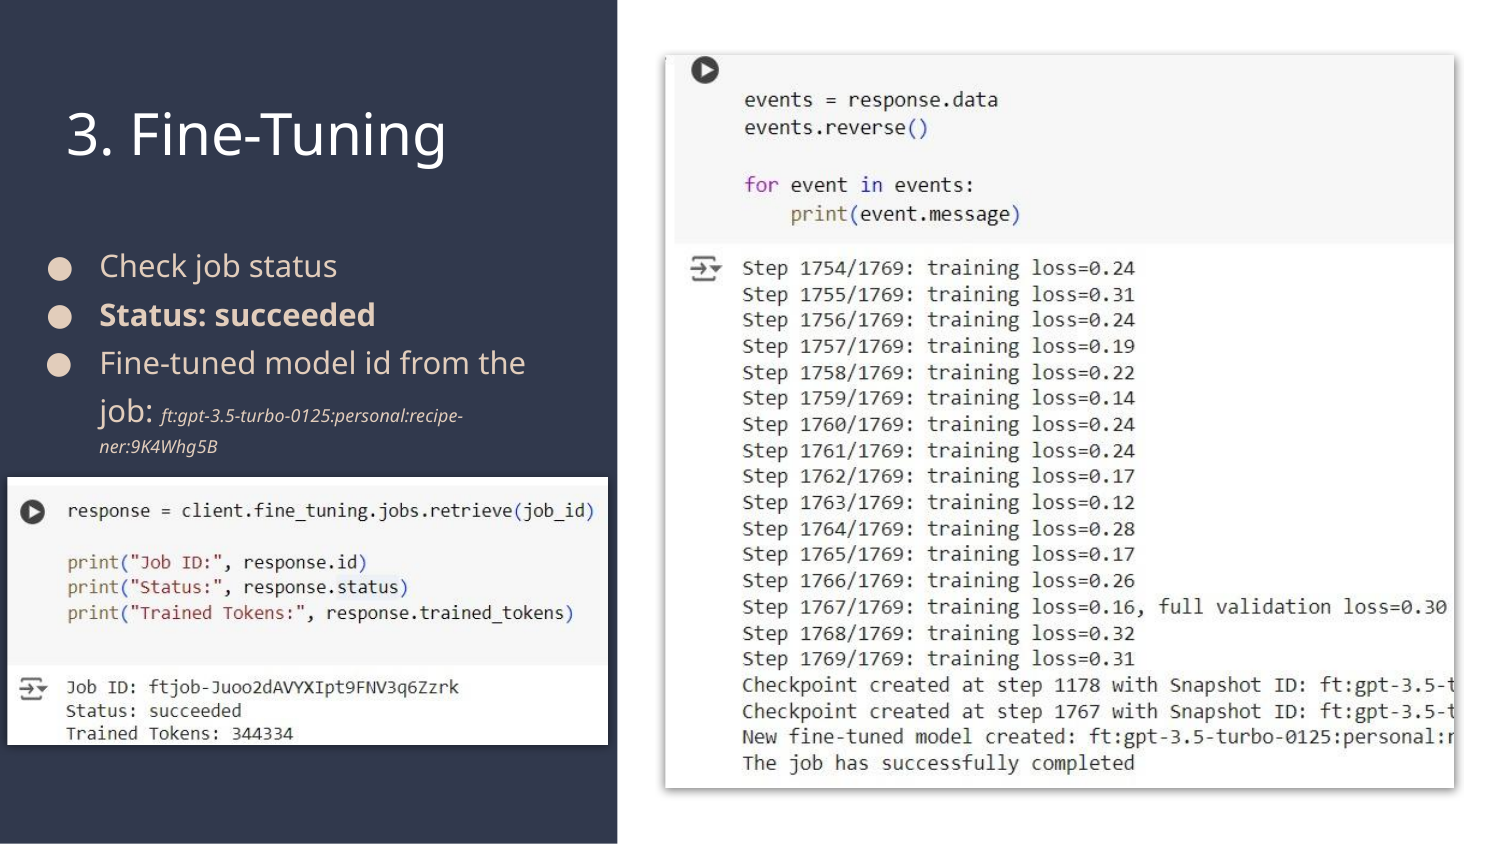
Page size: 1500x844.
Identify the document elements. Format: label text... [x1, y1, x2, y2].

picture [7, 476, 609, 746]
title 3. Fine-Tuning [51, 82, 565, 220]
list Check job status Status: succeeded Fine-tuned model id from the job: ft:gpt-3.5-turbo-0125:personal:recipe-ner:9K4Whg5B [9, 220, 586, 472]
picture [665, 55, 1455, 789]
